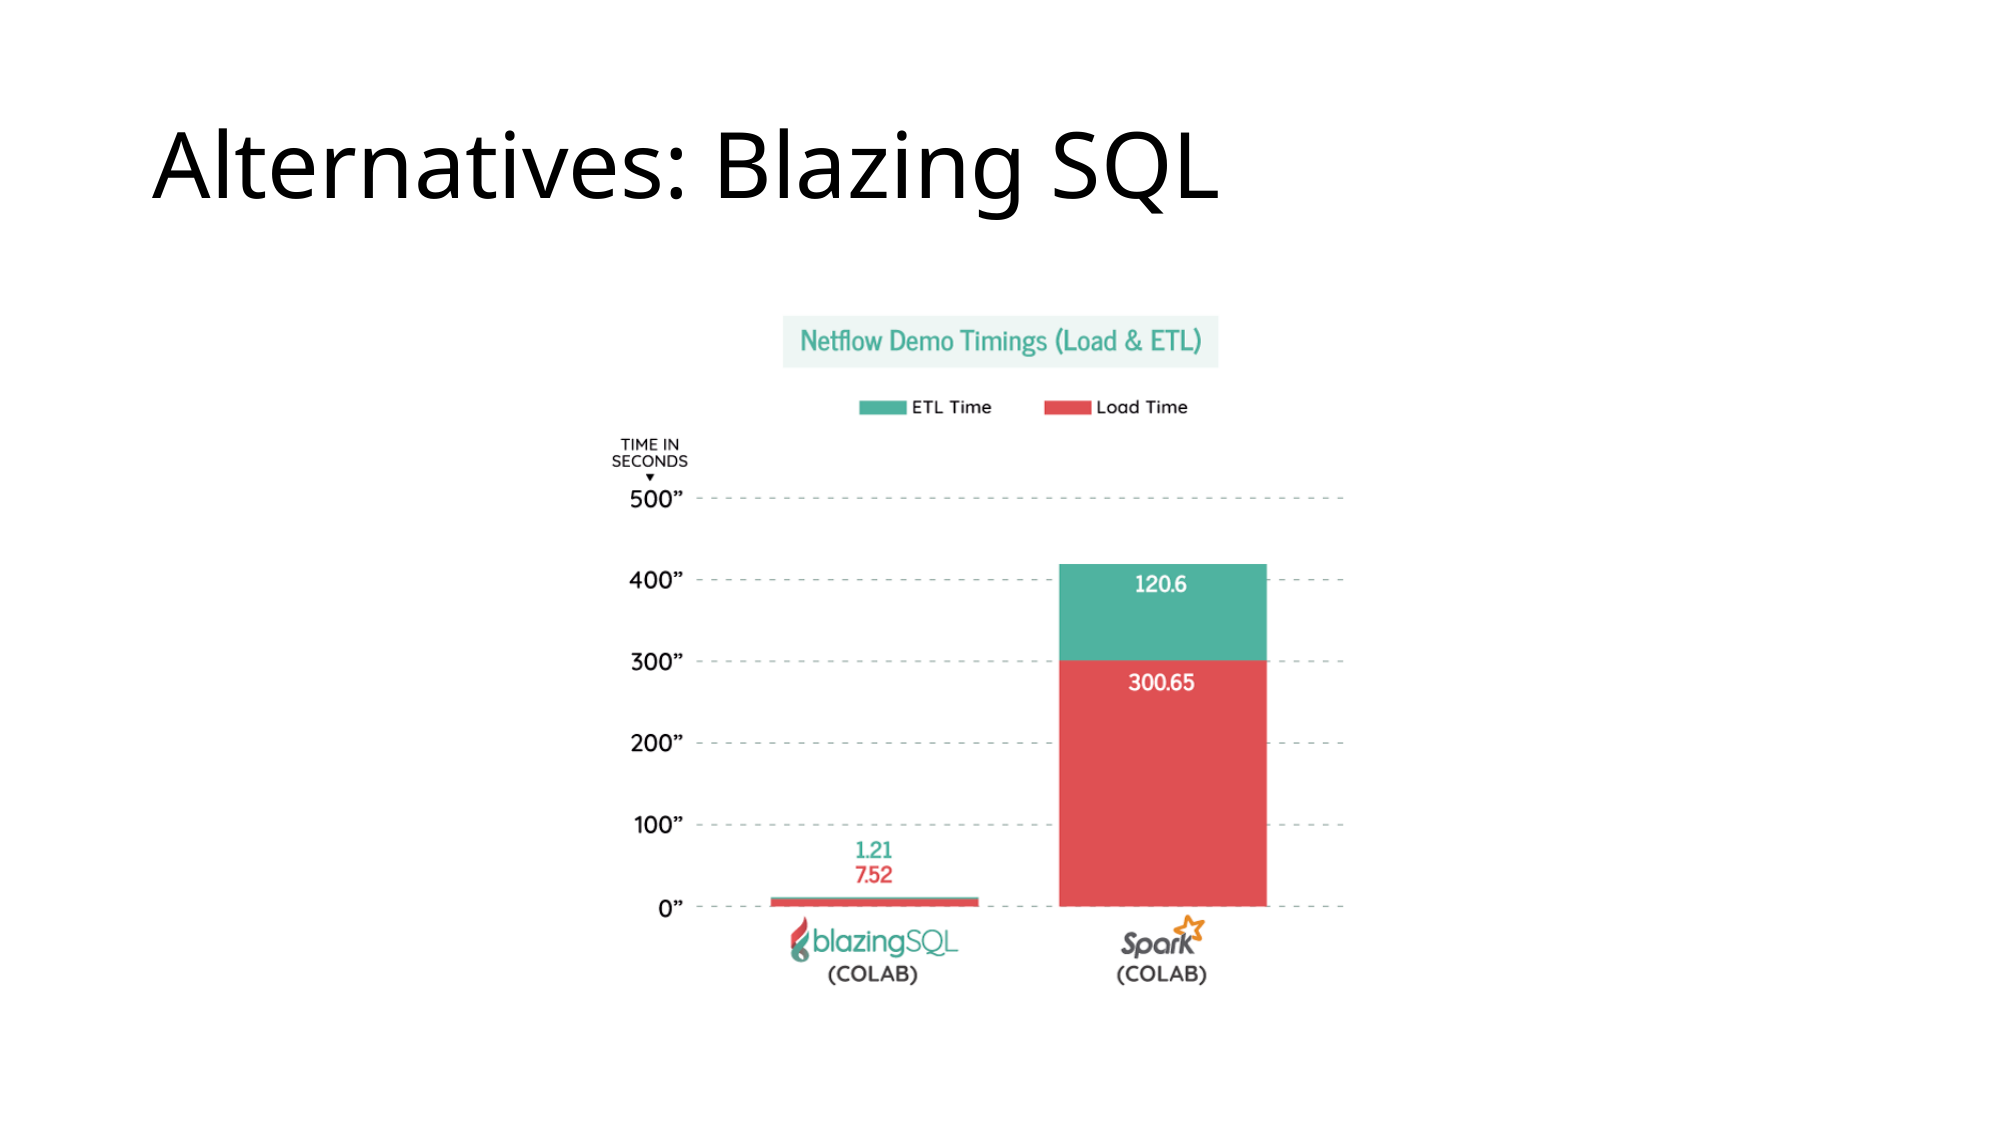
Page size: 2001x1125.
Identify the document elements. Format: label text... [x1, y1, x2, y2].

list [599, 299, 1401, 1014]
title Alternatives: Blazing SQL [137, 59, 1863, 278]
